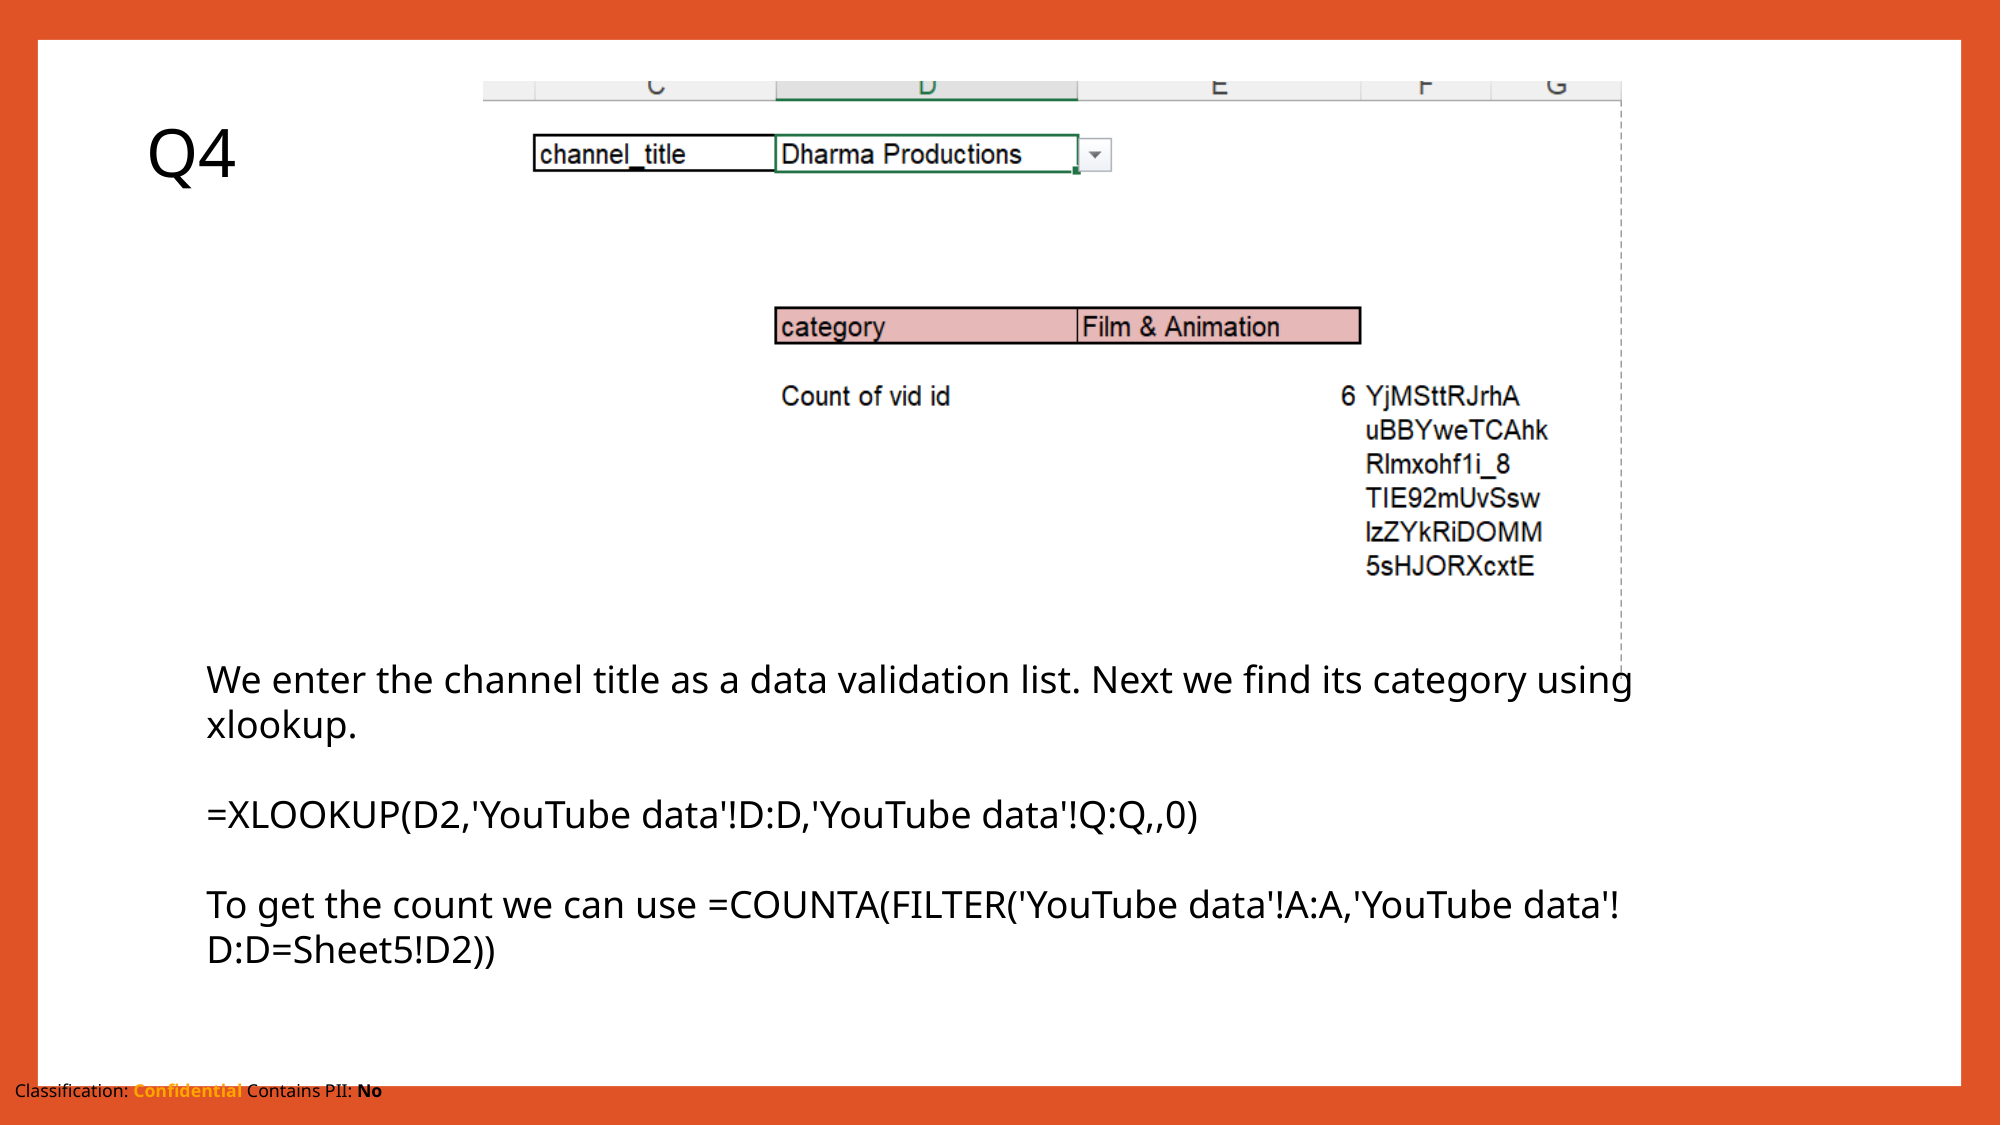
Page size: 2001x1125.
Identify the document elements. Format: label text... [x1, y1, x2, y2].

text_box Q4 [131, 103, 304, 198]
picture [482, 81, 1622, 679]
text_box We enter the channel title as a data validation list. Next we find its category using xlookup. =XLOOKUP(D2,'YouTube data'!D:D,'YouTube data'!Q:Q,,0) To get the count we can use =COUNTA(FILTER('YouTube data'!A:A,'YouTube data'!D:D=Sheet5!D2)) [191, 648, 1809, 978]
